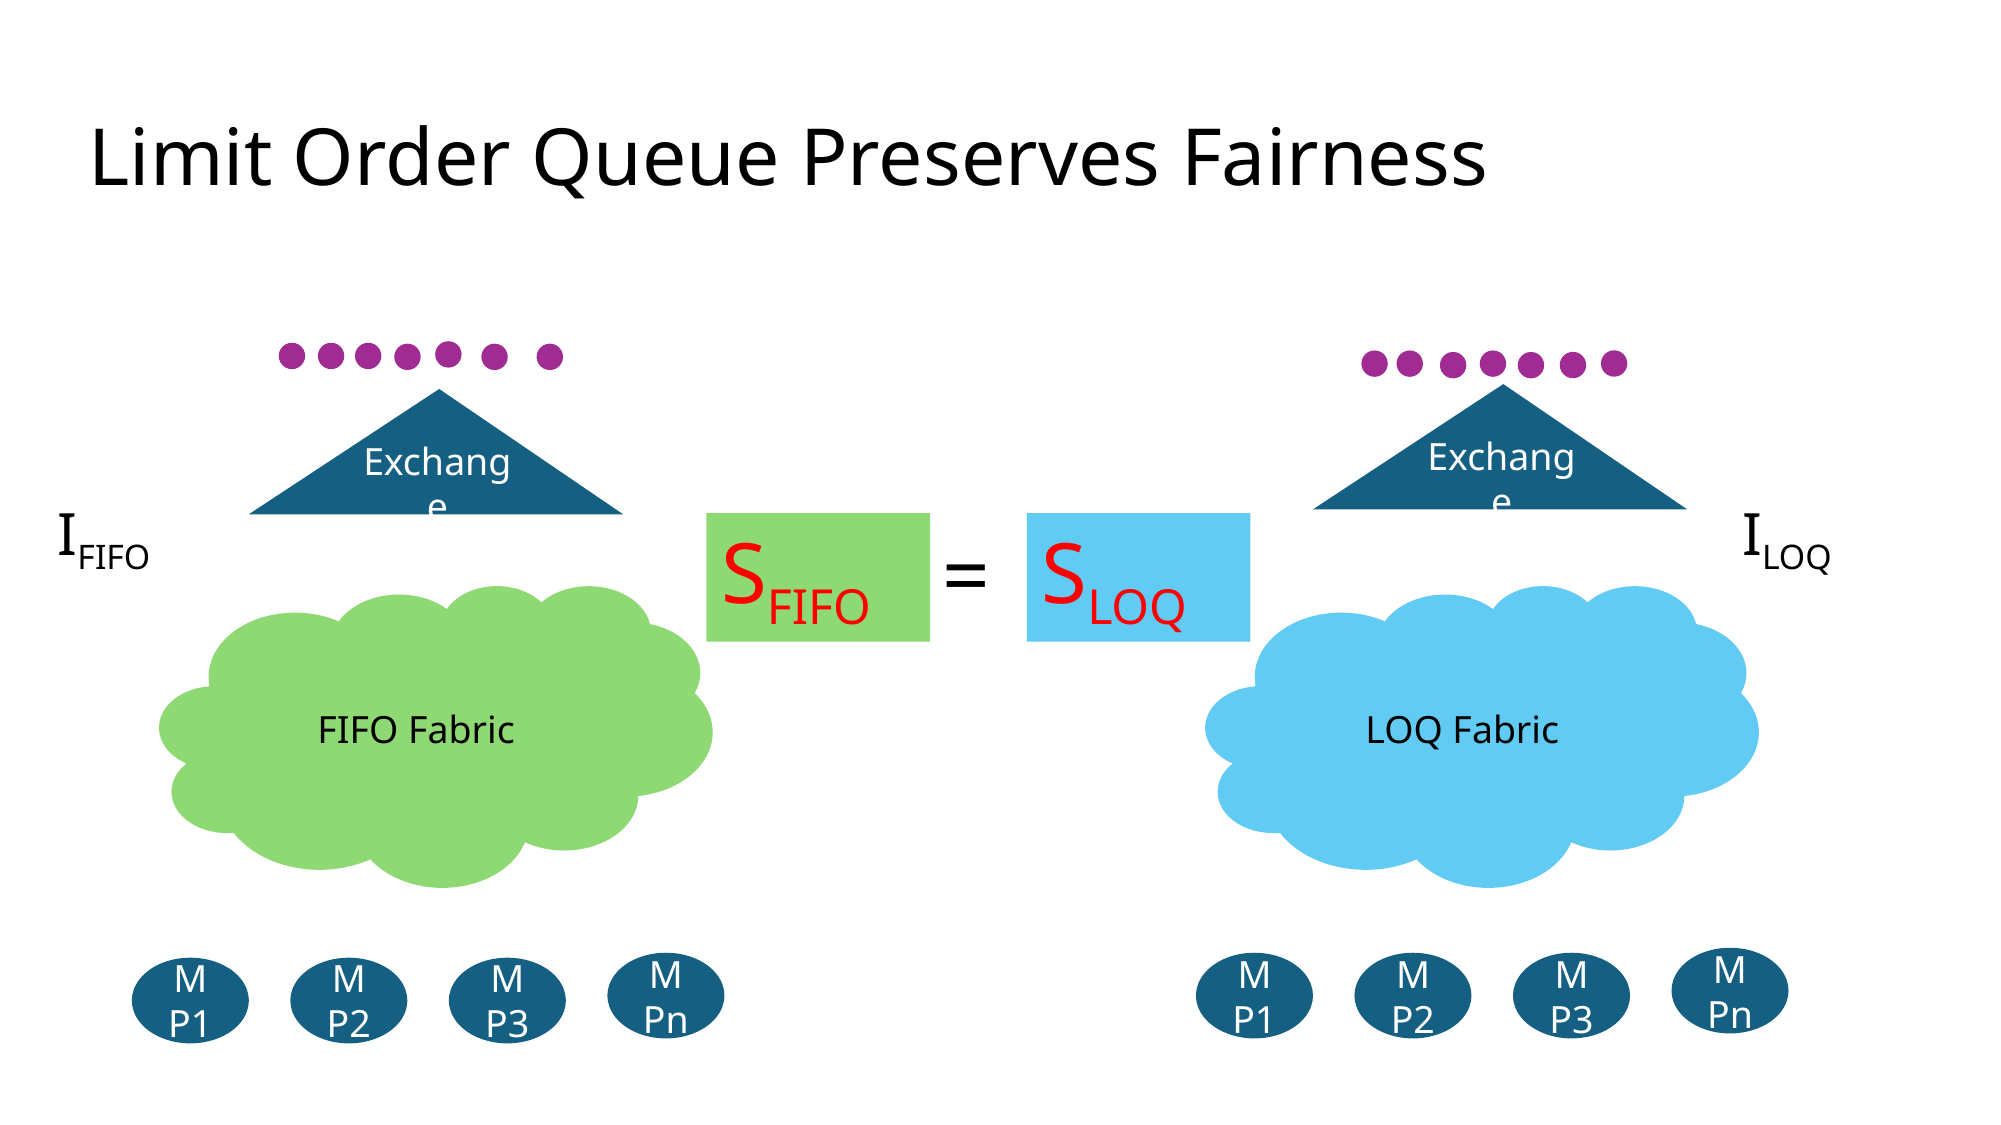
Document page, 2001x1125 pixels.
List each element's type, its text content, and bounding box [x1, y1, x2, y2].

text_box [353, 341, 383, 371]
text_box MP1 [130, 956, 251, 1045]
text_box [316, 341, 346, 371]
text_box MP3 [1511, 951, 1632, 1040]
text_box [1438, 350, 1468, 380]
text_box [1558, 350, 1588, 380]
text_box [479, 342, 510, 372]
text_box MPn [1669, 946, 1791, 1036]
text_box MP2 [288, 956, 409, 1045]
text_box MP3 [447, 956, 568, 1045]
text_box [1359, 348, 1390, 379]
text_box MPn [605, 951, 727, 1040]
text_box [1478, 348, 1508, 379]
text_box Exchange [1307, 382, 1693, 511]
text_box MP2 [1352, 951, 1474, 1040]
text_box SLOQ [1026, 513, 1251, 642]
text_box [1394, 348, 1425, 379]
text_box MP1 [1194, 951, 1315, 1040]
text_box ILOQ [1727, 489, 1897, 584]
text_box FIFO Fabric [157, 584, 715, 890]
text_box Exchange [243, 387, 629, 516]
text_box [1516, 350, 1546, 380]
text_box [392, 342, 423, 372]
text_box [277, 341, 307, 371]
text_box IFIFO [42, 489, 212, 584]
text_box [433, 339, 464, 370]
text_box SFIFO [706, 513, 931, 642]
text_box LOQ Fabric [1203, 584, 1761, 890]
text_box = [927, 514, 1014, 630]
text_box [535, 342, 565, 372]
title Limit Order Queue Preserves Fairness [68, 97, 1932, 223]
text_box [1599, 348, 1629, 379]
